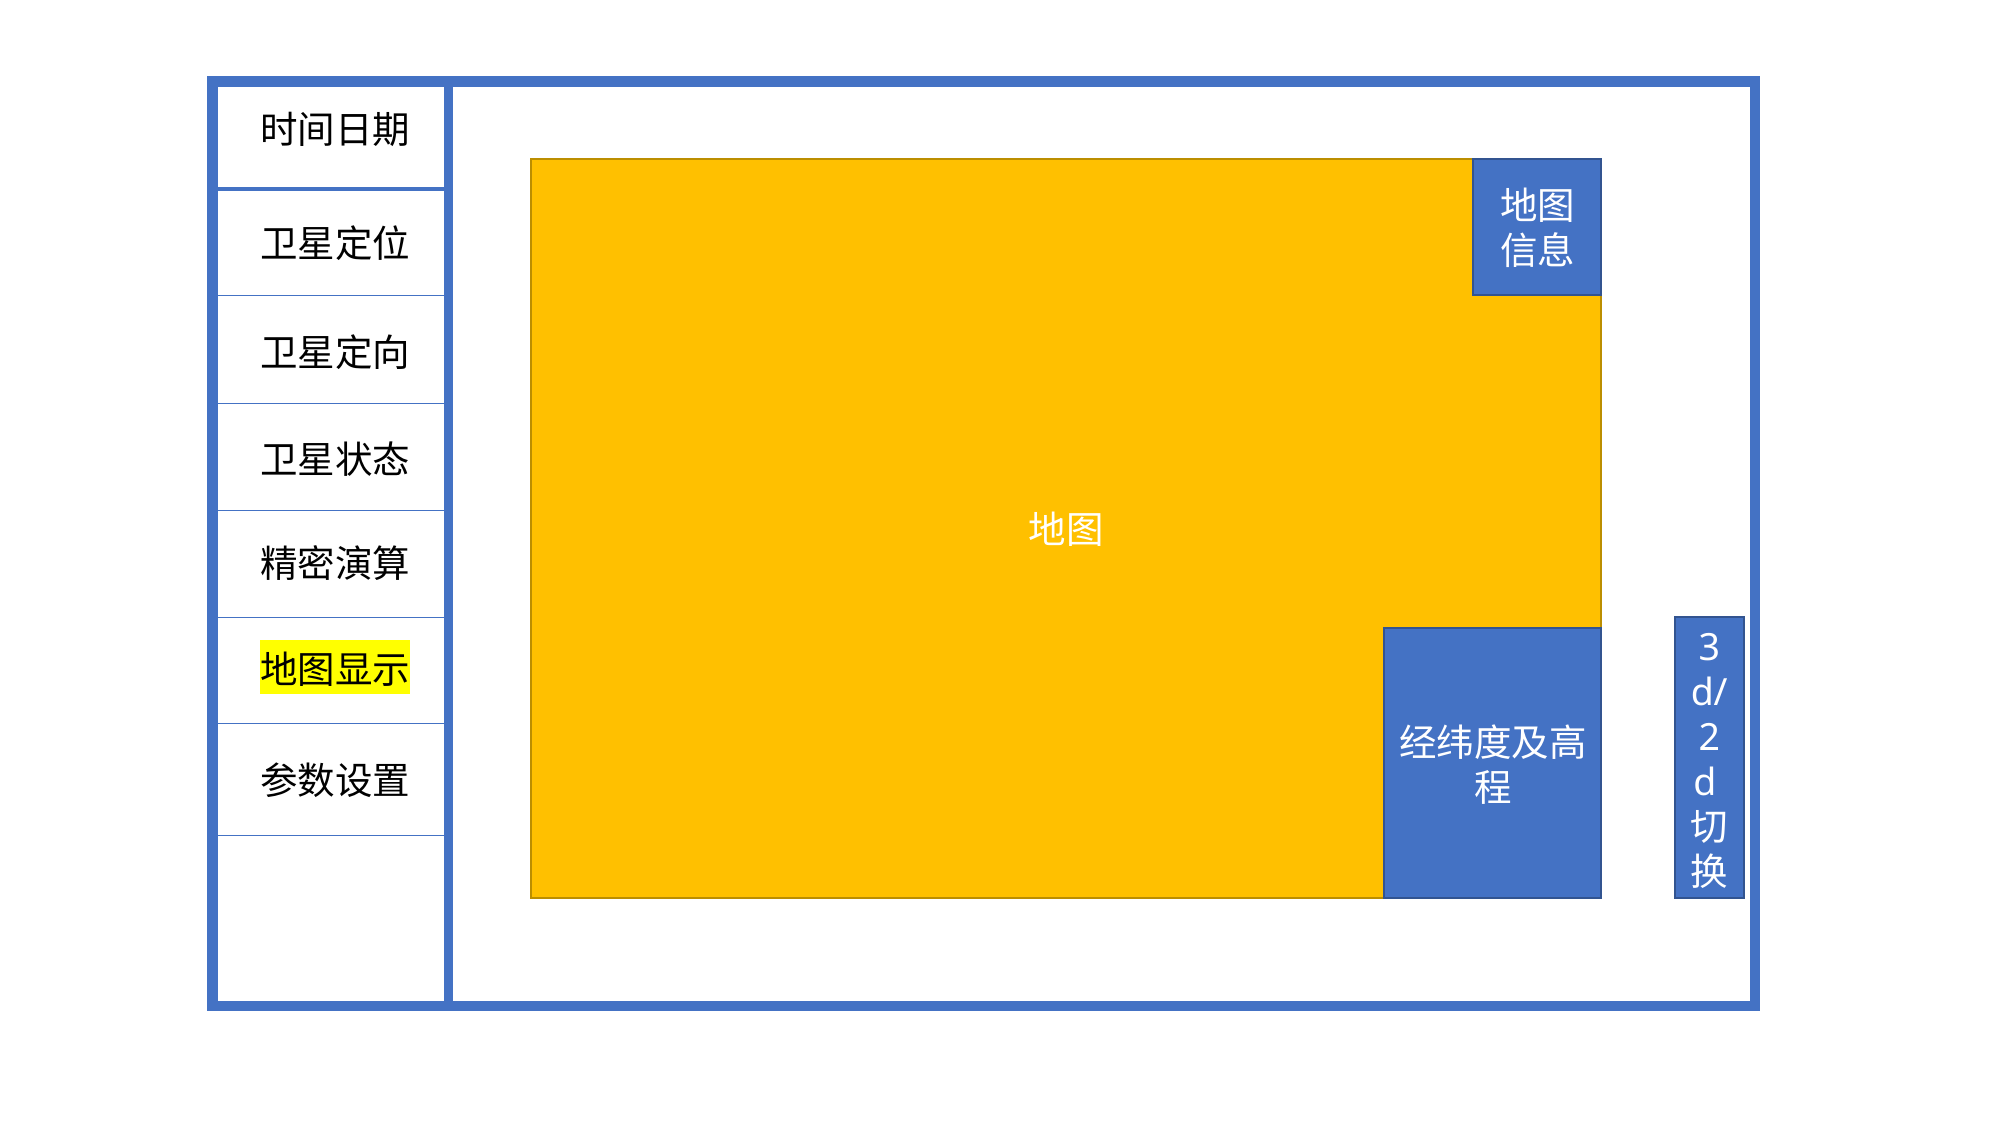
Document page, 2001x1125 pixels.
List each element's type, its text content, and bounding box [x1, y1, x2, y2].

text_box [212, 190, 444, 295]
text_box 地图 [530, 158, 1602, 899]
text_box 地图信息 [1472, 158, 1602, 296]
text_box [449, 81, 1756, 1007]
text_box [212, 724, 444, 835]
text_box 经纬度及高程 [1383, 627, 1602, 899]
text_box 时间日期 [245, 98, 432, 159]
text_box [212, 81, 444, 187]
text_box 3d/2d切换 [1674, 616, 1745, 899]
text_box [212, 404, 444, 510]
text_box [212, 296, 444, 403]
text_box [212, 836, 448, 1007]
text_box 卫星定向 [245, 321, 432, 381]
text_box [212, 618, 444, 723]
text_box [212, 511, 444, 617]
text_box 卫星定位 [245, 212, 432, 273]
text_box 卫星状态 [245, 429, 432, 489]
text_box 精密演算 [245, 532, 432, 592]
text_box 参数设置 [245, 749, 432, 810]
text_box 地图显示 [245, 638, 432, 699]
